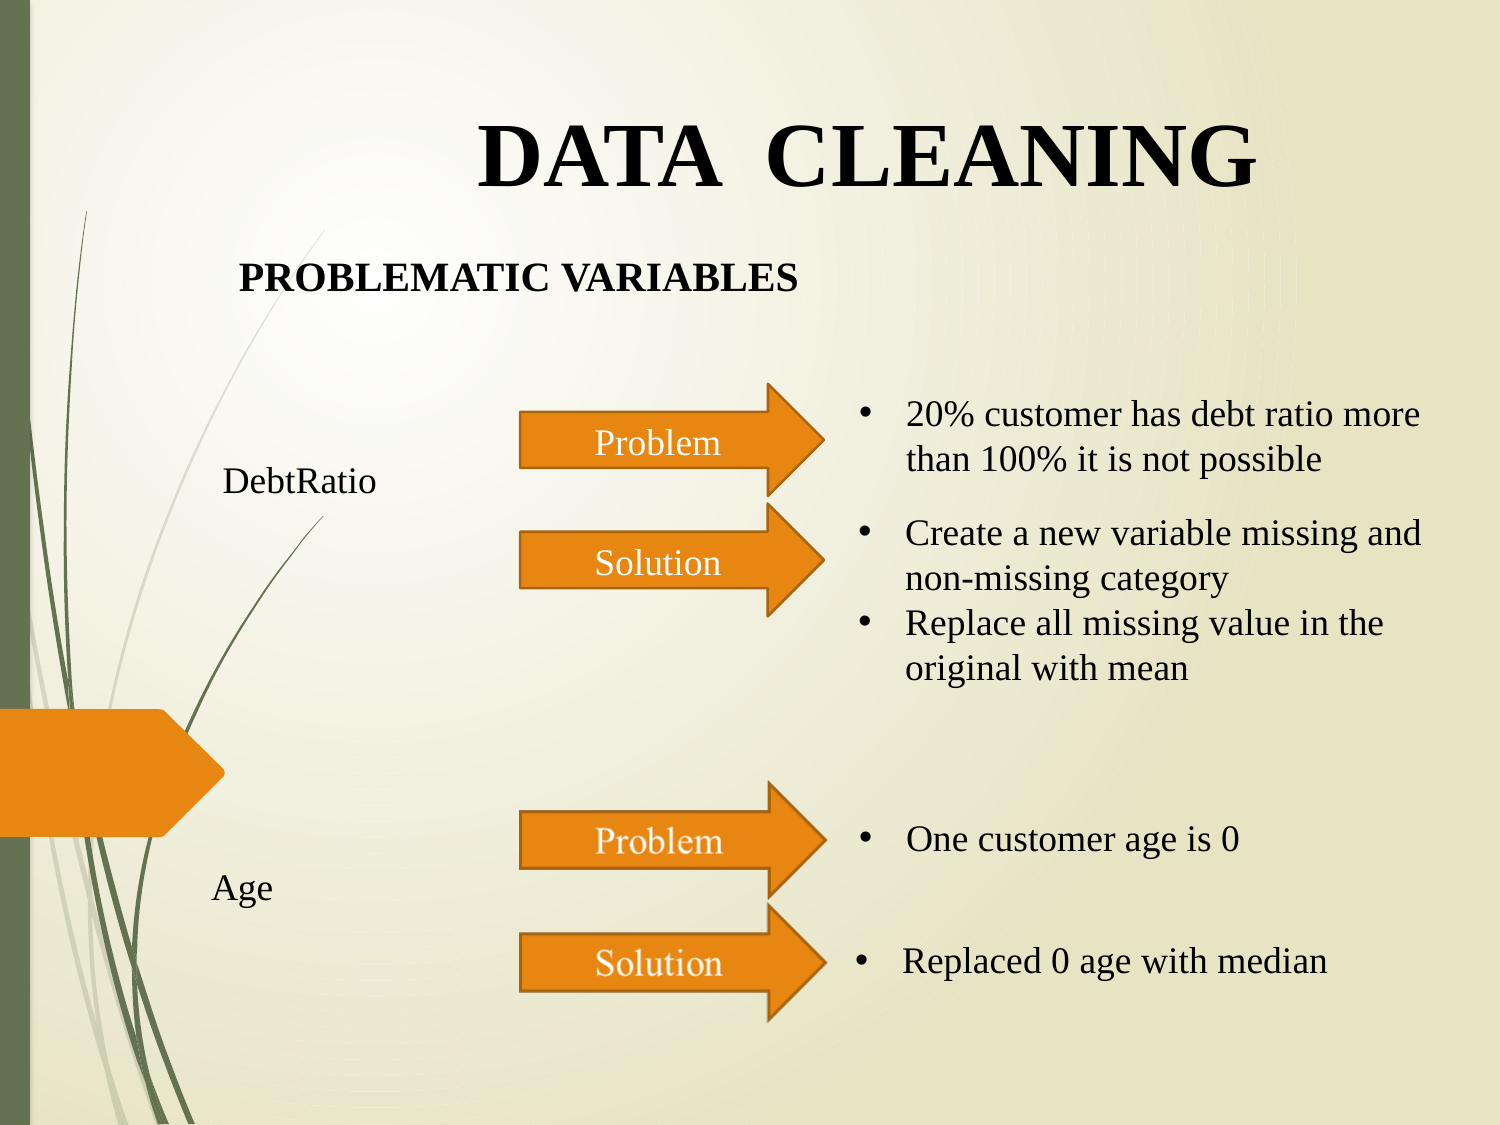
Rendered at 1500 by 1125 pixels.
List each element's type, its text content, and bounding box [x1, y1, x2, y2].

text_box One customer age is 0 [844, 806, 1473, 867]
picture [519, 779, 829, 1025]
text_box Problem [518, 382, 825, 498]
text_box 20% customer has debt ratio more than 100% it is not possible [844, 381, 1492, 487]
title DATA CLEANING [249, 52, 1488, 212]
text_box Create a new variable missing and non-missing category Replace all missing value in the original with mean [843, 500, 1473, 741]
text_box Solution [518, 502, 825, 618]
text_box Age [173, 855, 514, 961]
text_box Replaced 0 age with median [840, 929, 1488, 989]
text_box PROBLEMATIC VARIABLES [223, 242, 994, 308]
text_box DebtRatio [185, 449, 517, 509]
